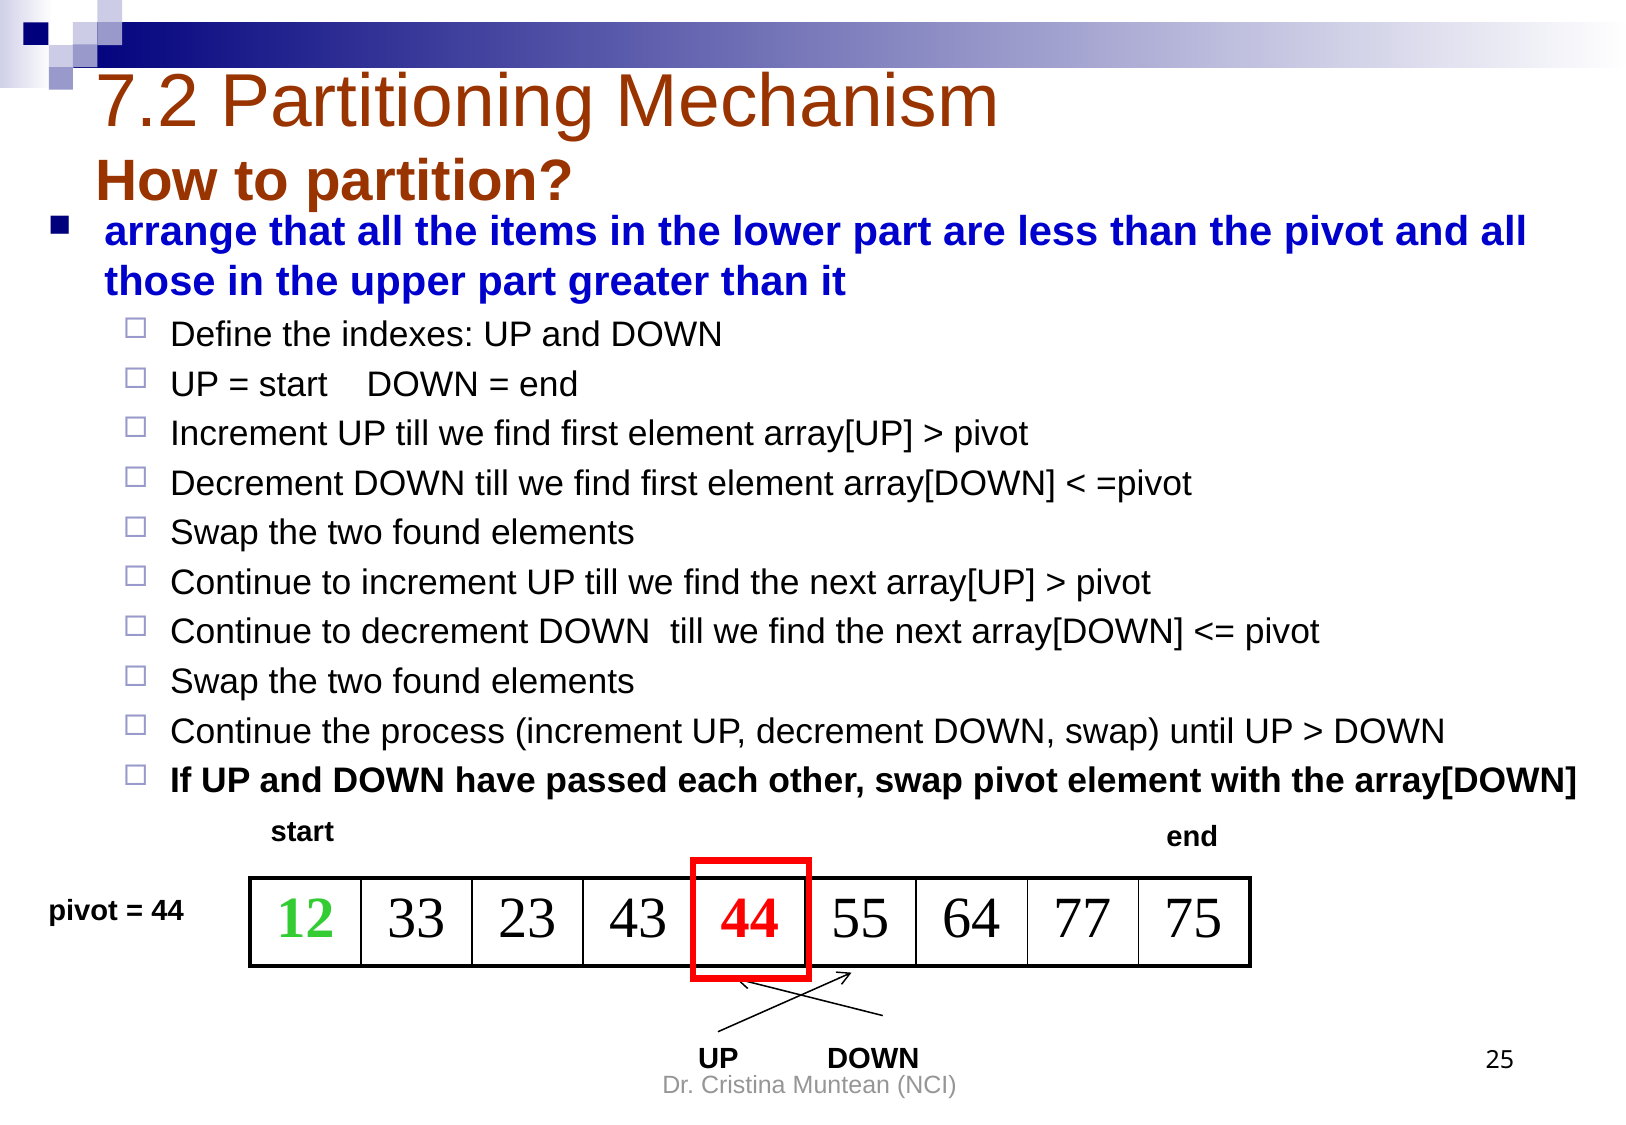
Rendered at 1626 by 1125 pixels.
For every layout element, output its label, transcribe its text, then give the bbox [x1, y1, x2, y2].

text_box pivot = 44 [33, 884, 235, 934]
text_box UP [683, 1031, 789, 1082]
table_header 33 [362, 880, 471, 964]
slide_number 25 [1149, 1010, 1530, 1086]
text_box end [1151, 809, 1258, 860]
table_header 77 [1028, 880, 1138, 964]
text_box DOWN [812, 1031, 958, 1082]
text_box arrange that all the items in the lower part are less than the pivot and all those in the upper part greater than it Define the indexes: UP and DOWN UP = start DOWN = end Increment UP till we find first element array[UP] > pivot Decrement DOWN till we find first element array[DOWN] < =pivot Swap the two found elements Continue to increment UP till we find the next array[UP] > pivot Continue to decrement DOWN till we find the next array[DOWN] <= pivot Swap the two found elements Continue the process (increment UP, decrement DOWN, swap) until UP > DOWN If UP and DOWN have passed each other, swap pivot element with the array[DOWN] [33, 196, 1625, 811]
footer Dr. Cristina Muntean (NCI) [552, 1031, 1068, 1107]
table_header 23 [473, 880, 582, 964]
table_header 12 [252, 880, 360, 964]
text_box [735, 978, 884, 1016]
table_header 75 [1139, 880, 1248, 964]
text_box start [255, 811, 362, 855]
text_box [692, 860, 810, 979]
title 7.2 Partitioning Mechanism How to partition? [80, 66, 1543, 196]
table_header 43 [584, 880, 692, 964]
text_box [717, 972, 852, 1032]
table_header 55 [810, 880, 915, 964]
table_header 64 [917, 880, 1027, 964]
